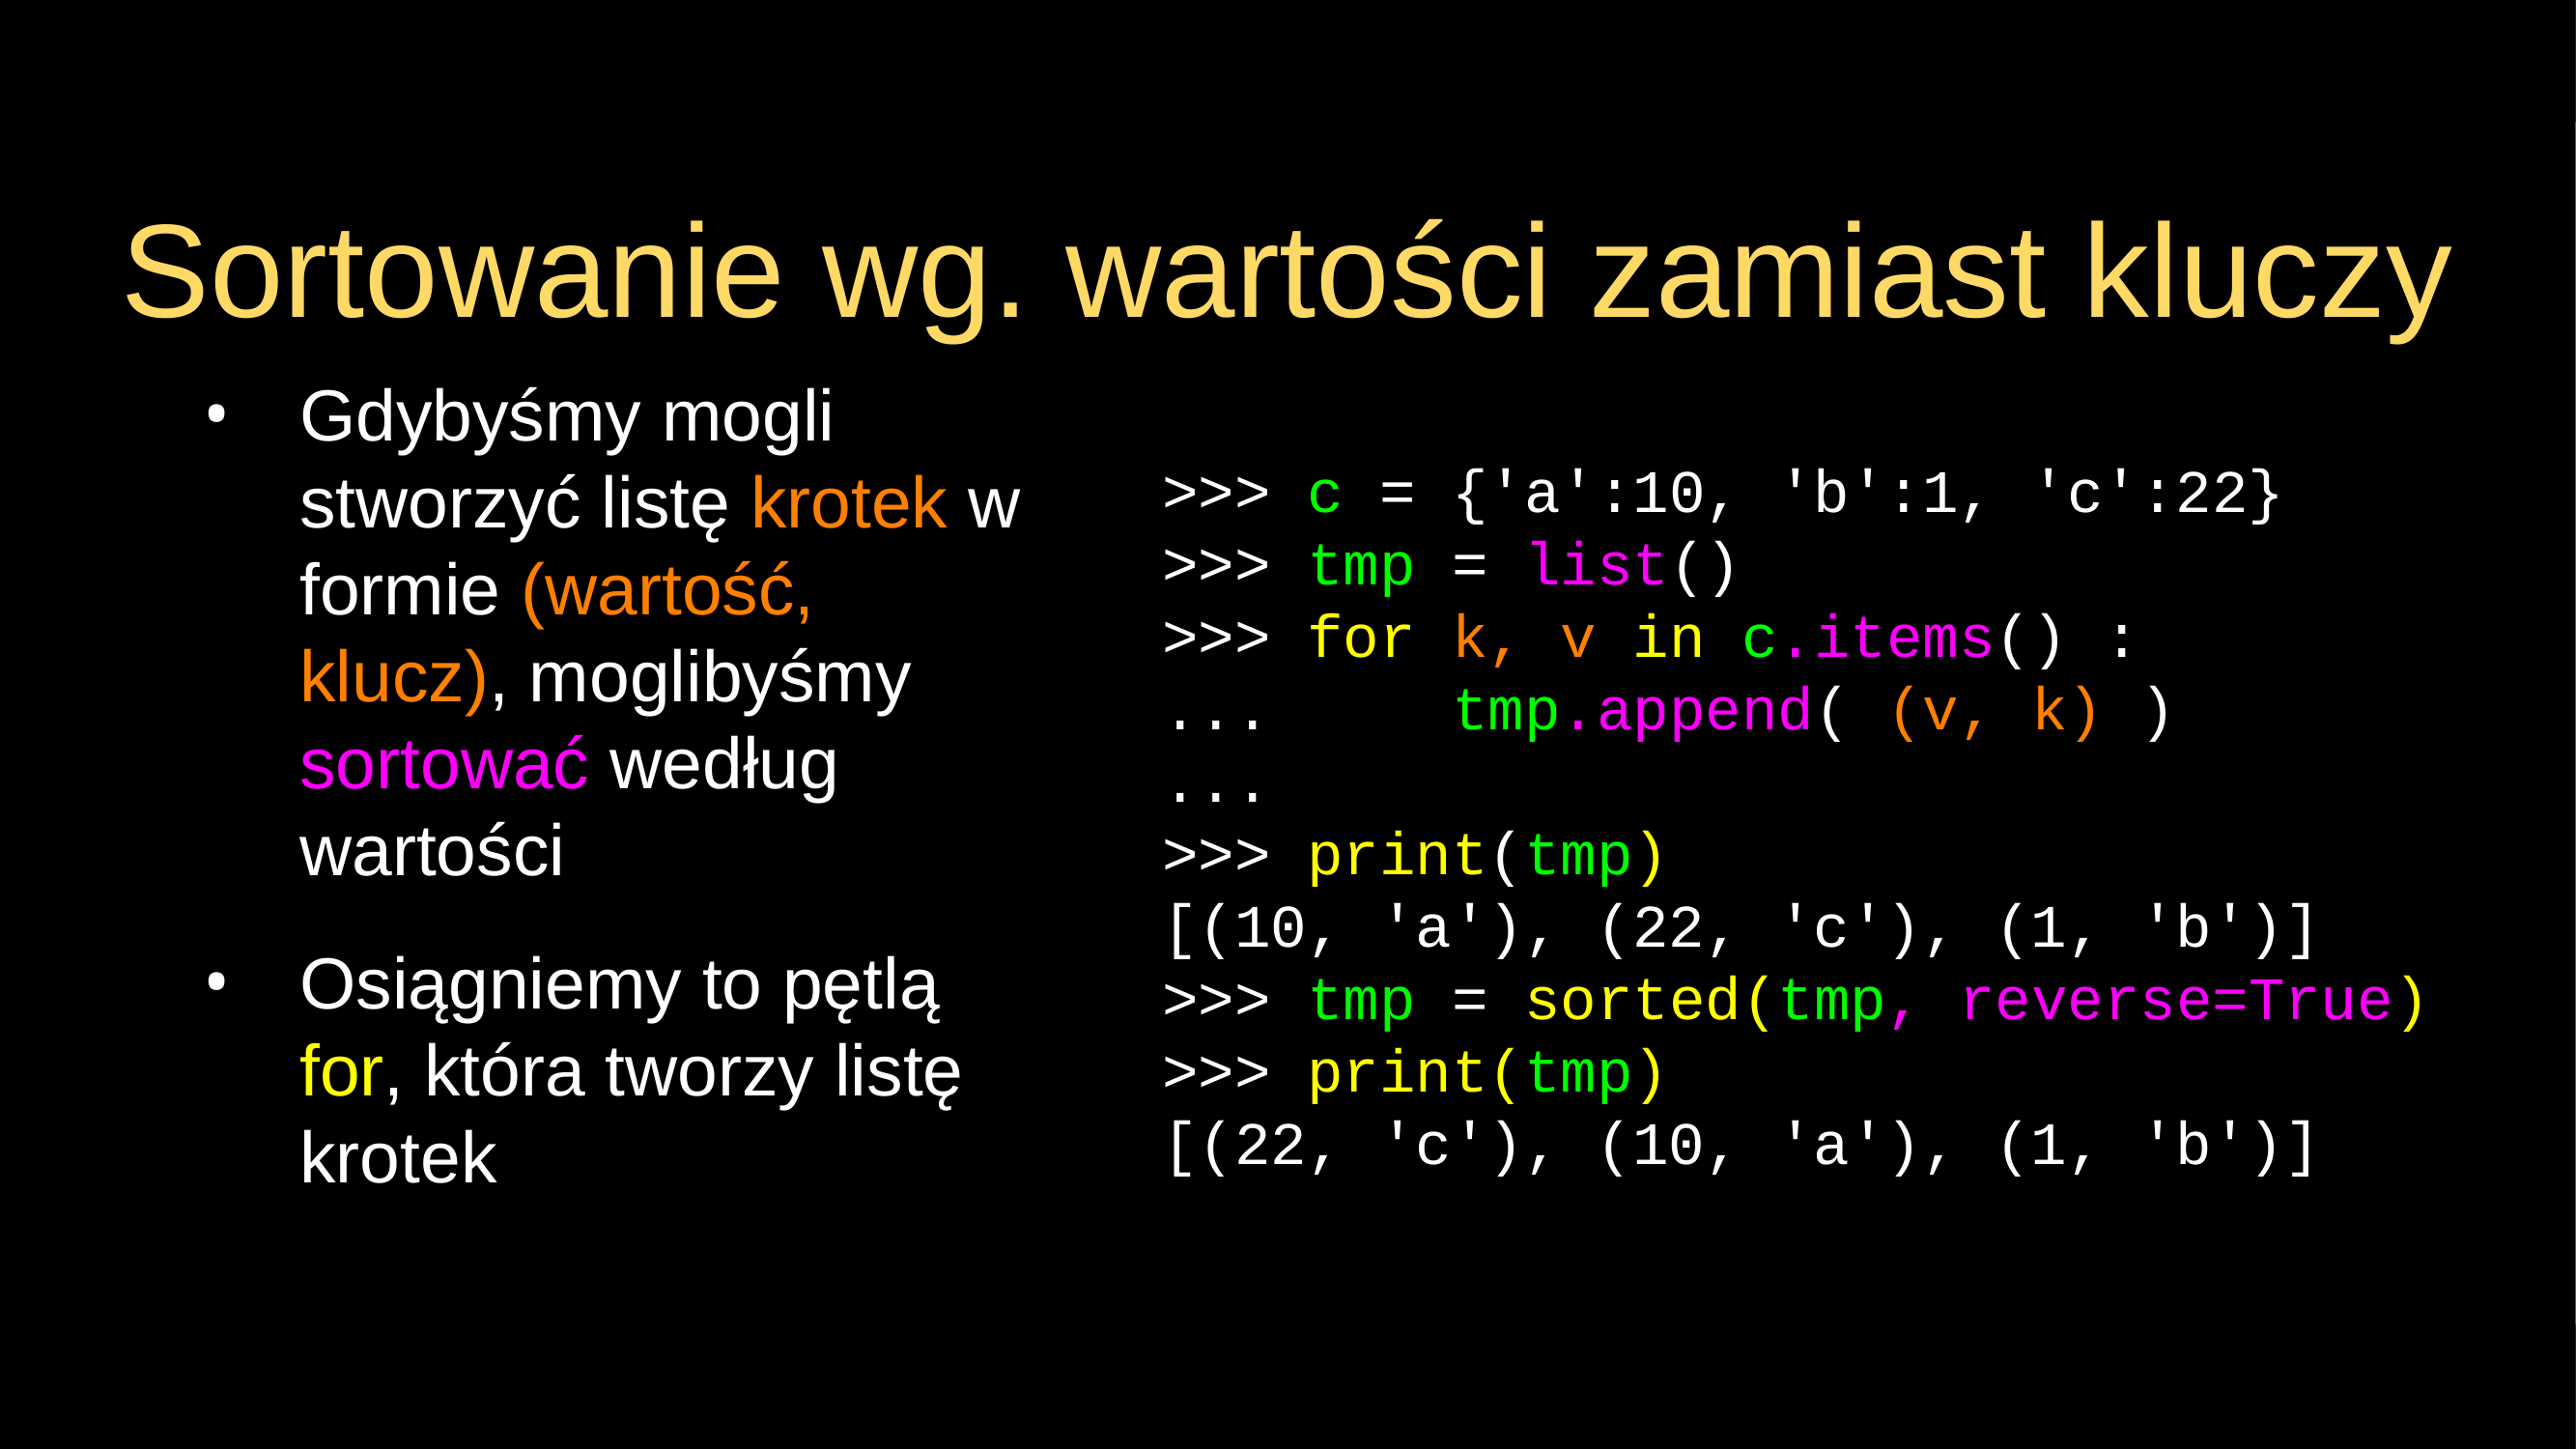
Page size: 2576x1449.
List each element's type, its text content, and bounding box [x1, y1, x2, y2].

list Gdybyśmy mogli stworzyć listę krotek w formie (wartość, klucz), moglibyśmy sortować według wartości Osiągniemy to pętlą for, która tworzy listę krotek [116, 412, 1034, 1154]
text_box >>> c = {'a':10, 'b':1, 'c':22} >>> tmp = list() >>> for k, v in c.items() : ... tmp.append( (v, k) ) ... >>> print(tmp) [(10, 'a'), (22, 'c'), (1, 'b')] >>> tmp = sorted(tmp, reverse=True) >>> print(tmp) [(22, 'c'), (10, 'a'), (1, 'b')] [1162, 412, 2482, 1216]
title Sortowanie wg. wartości zamiast kluczy [0, 125, 2576, 403]
